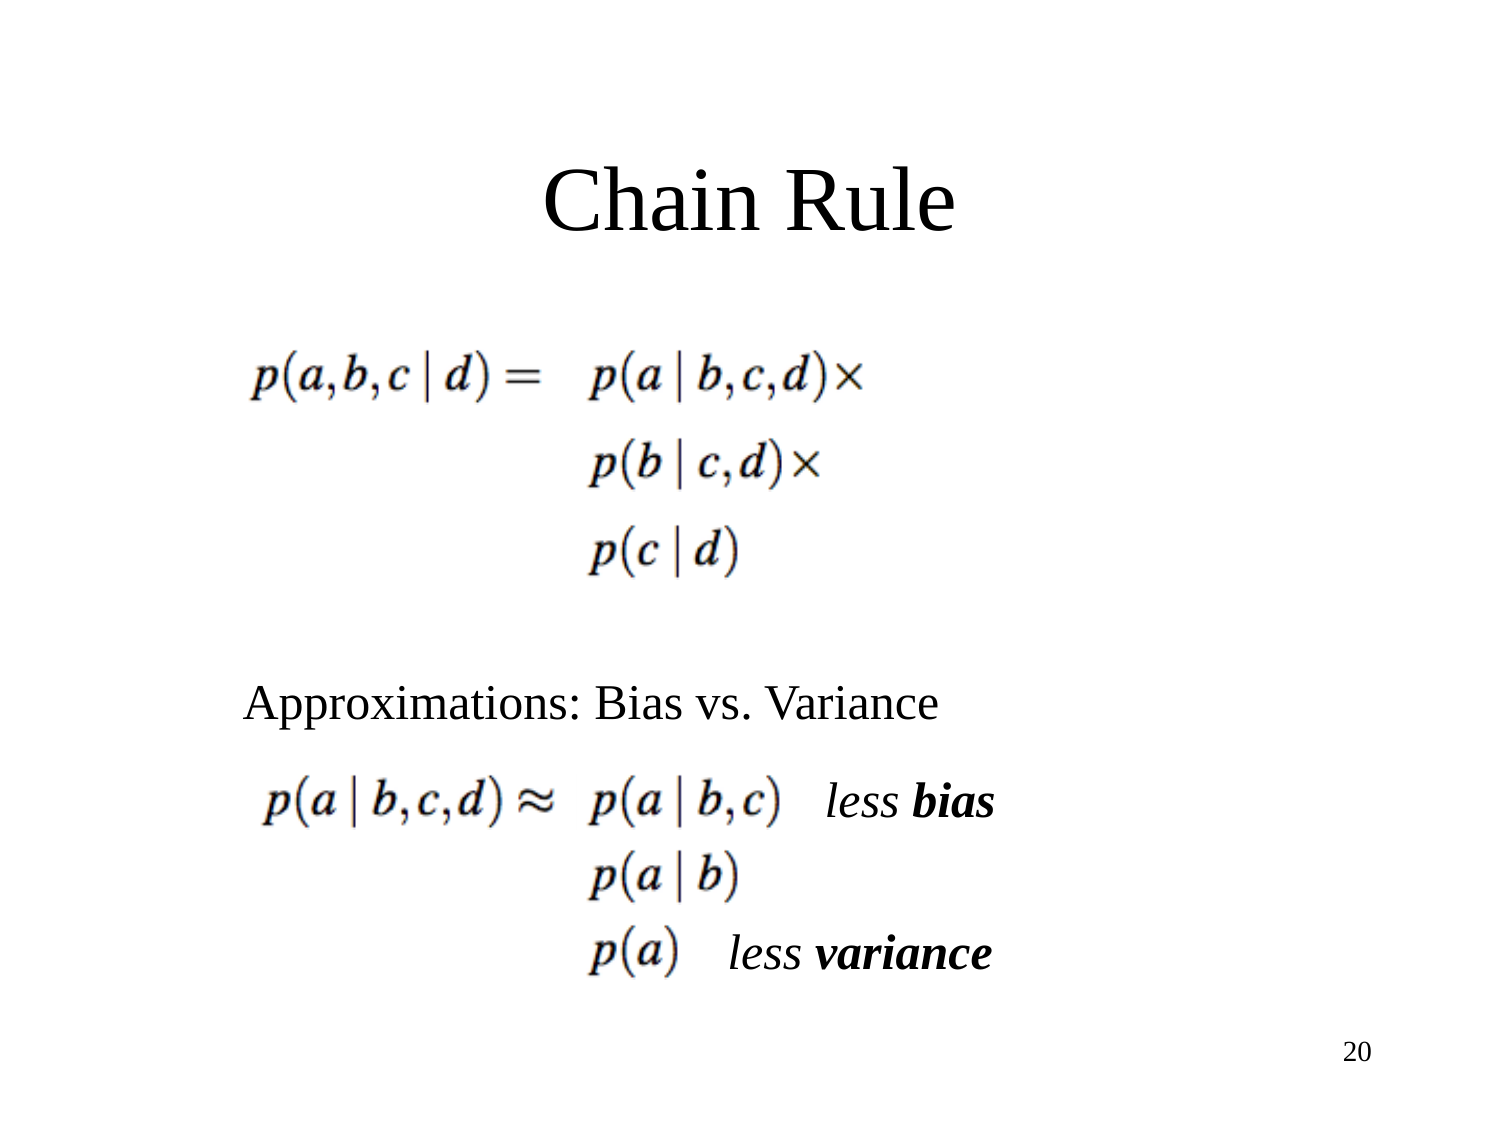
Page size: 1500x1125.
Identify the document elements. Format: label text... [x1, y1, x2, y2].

picture [574, 849, 747, 905]
picture [237, 349, 547, 405]
title Chain Rule [112, 99, 1388, 288]
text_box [574, 912, 1009, 988]
picture [574, 437, 828, 492]
picture [574, 524, 747, 580]
picture [249, 774, 559, 830]
slide_number 19 [1074, 1024, 1388, 1101]
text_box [574, 759, 1012, 836]
text_box Approximations: Bias vs. Variance [227, 662, 955, 738]
picture [574, 349, 874, 405]
